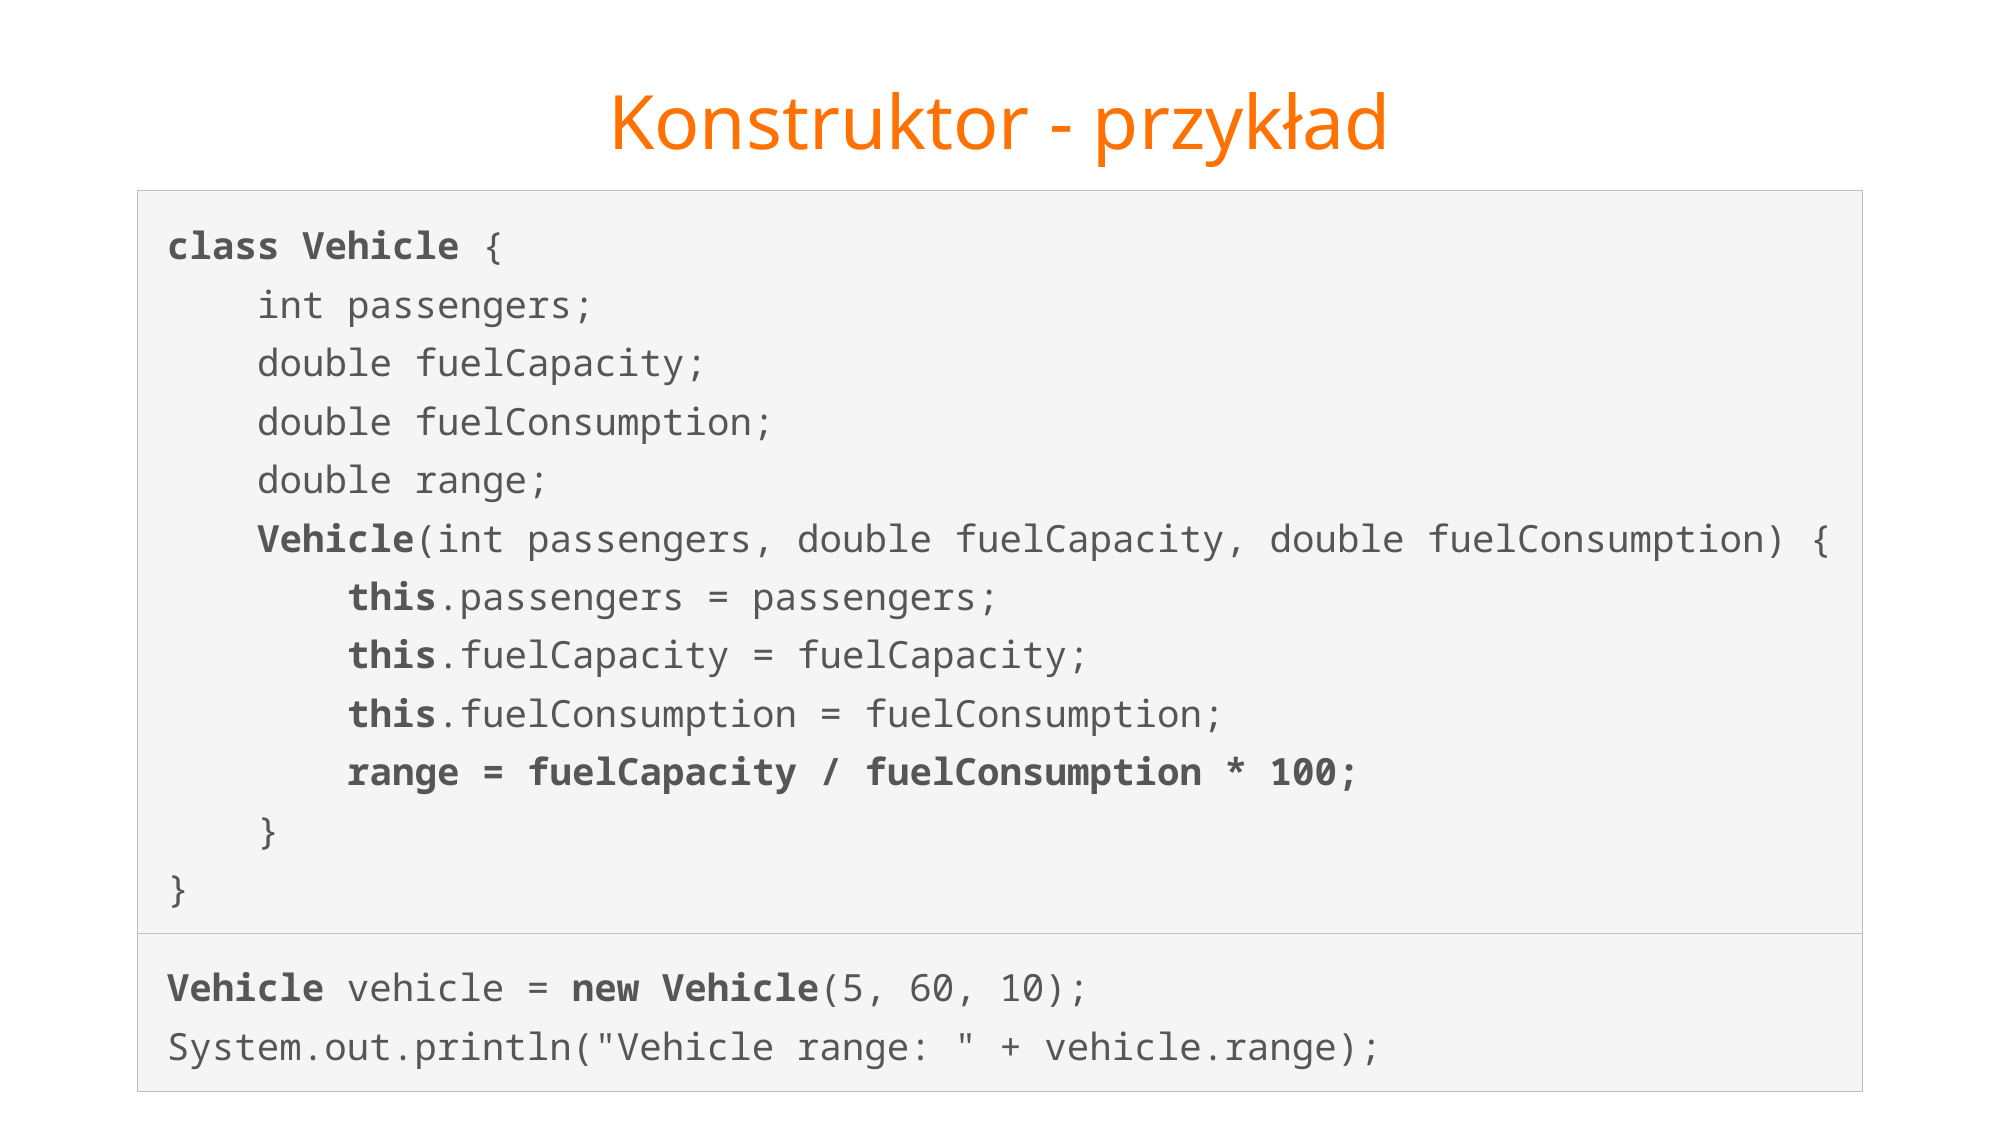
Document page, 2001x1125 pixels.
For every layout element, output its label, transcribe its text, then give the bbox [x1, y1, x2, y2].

title Konstruktor - przykład [137, 59, 1863, 190]
text_box Vehicle vehicle = new Vehicle(5, 60, 10); System.out.println("Vehicle range: " + vehicle.range); [137, 933, 1863, 1092]
list class Vehicle { int passengers; double fuelCapacity; double fuelConsumption; double range; Vehicle(int passengers, double fuelCapacity, double fuelConsumption) { this.passengers = passengers; this.fuelCapacity = fuelCapacity; this.fuelConsumption = fuelConsumption; range = fuelCapacity / fuelConsumption * 100; } } [137, 190, 1863, 933]
